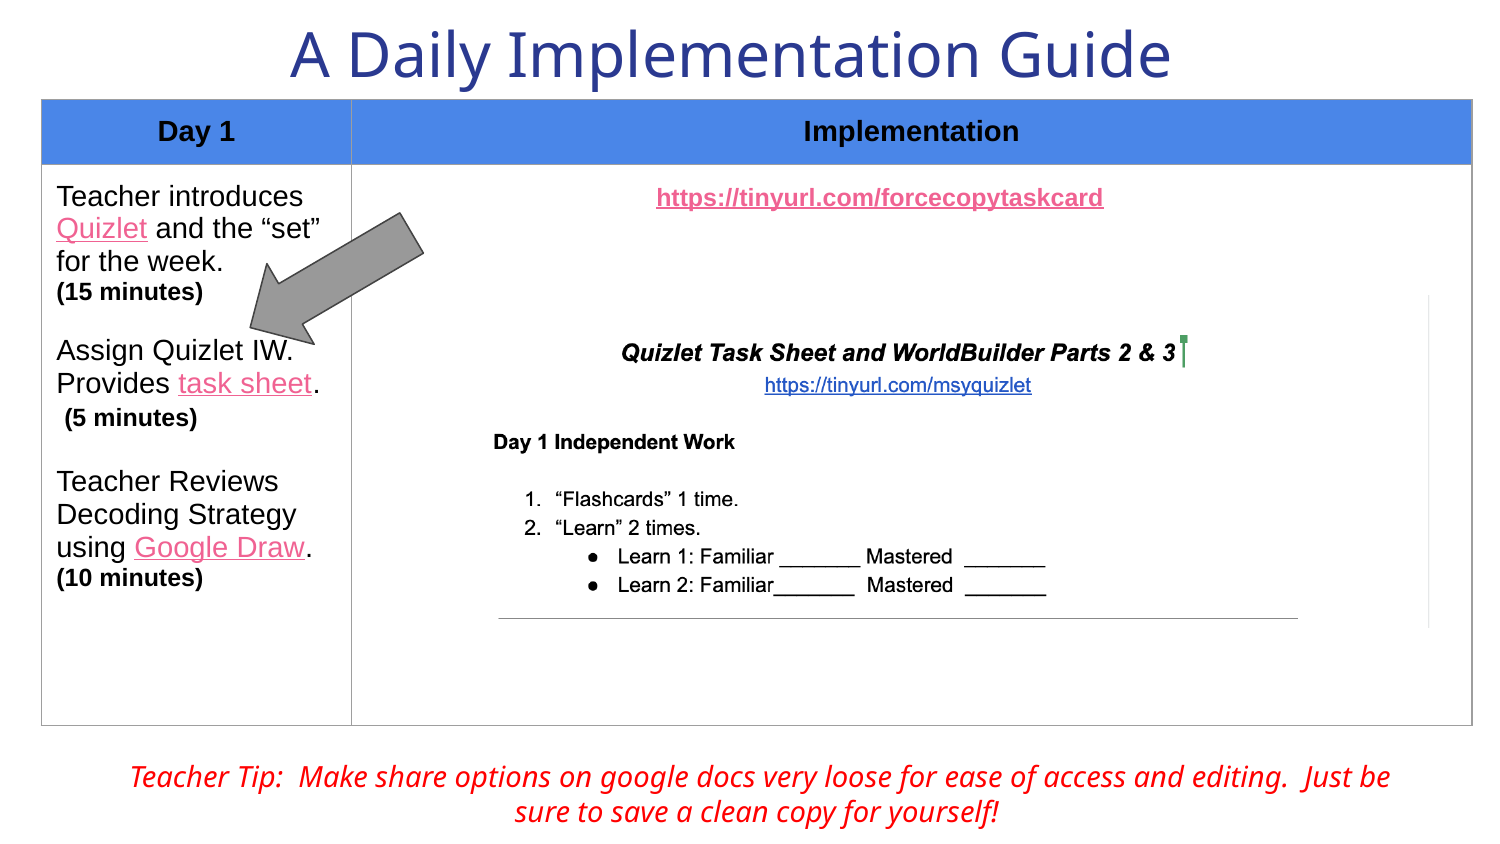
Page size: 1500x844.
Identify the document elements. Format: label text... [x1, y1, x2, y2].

text_box [250, 212, 424, 345]
table_cell Teacher introduces Quizlet and the “set” for the week. (15 minutes) Assign Quizlet IW. Provides task sheet. (5 minutes) Teacher Reviews Decoding Strategy using Google Draw. (10 minutes) [42, 165, 351, 725]
title A Daily Implementation Guide [41, 0, 1439, 99]
picture [389, 295, 1430, 628]
text_box Teacher Tip: Make share options on google docs very loose for ease of access and editing. Just be sure to save a clean copy for yourself! [107, 743, 1414, 844]
table_cell https://tinyurl.com/forcecopytaskcard [352, 165, 1471, 725]
table_header Implementation [352, 100, 1471, 164]
table_header Day 1 [42, 100, 351, 164]
